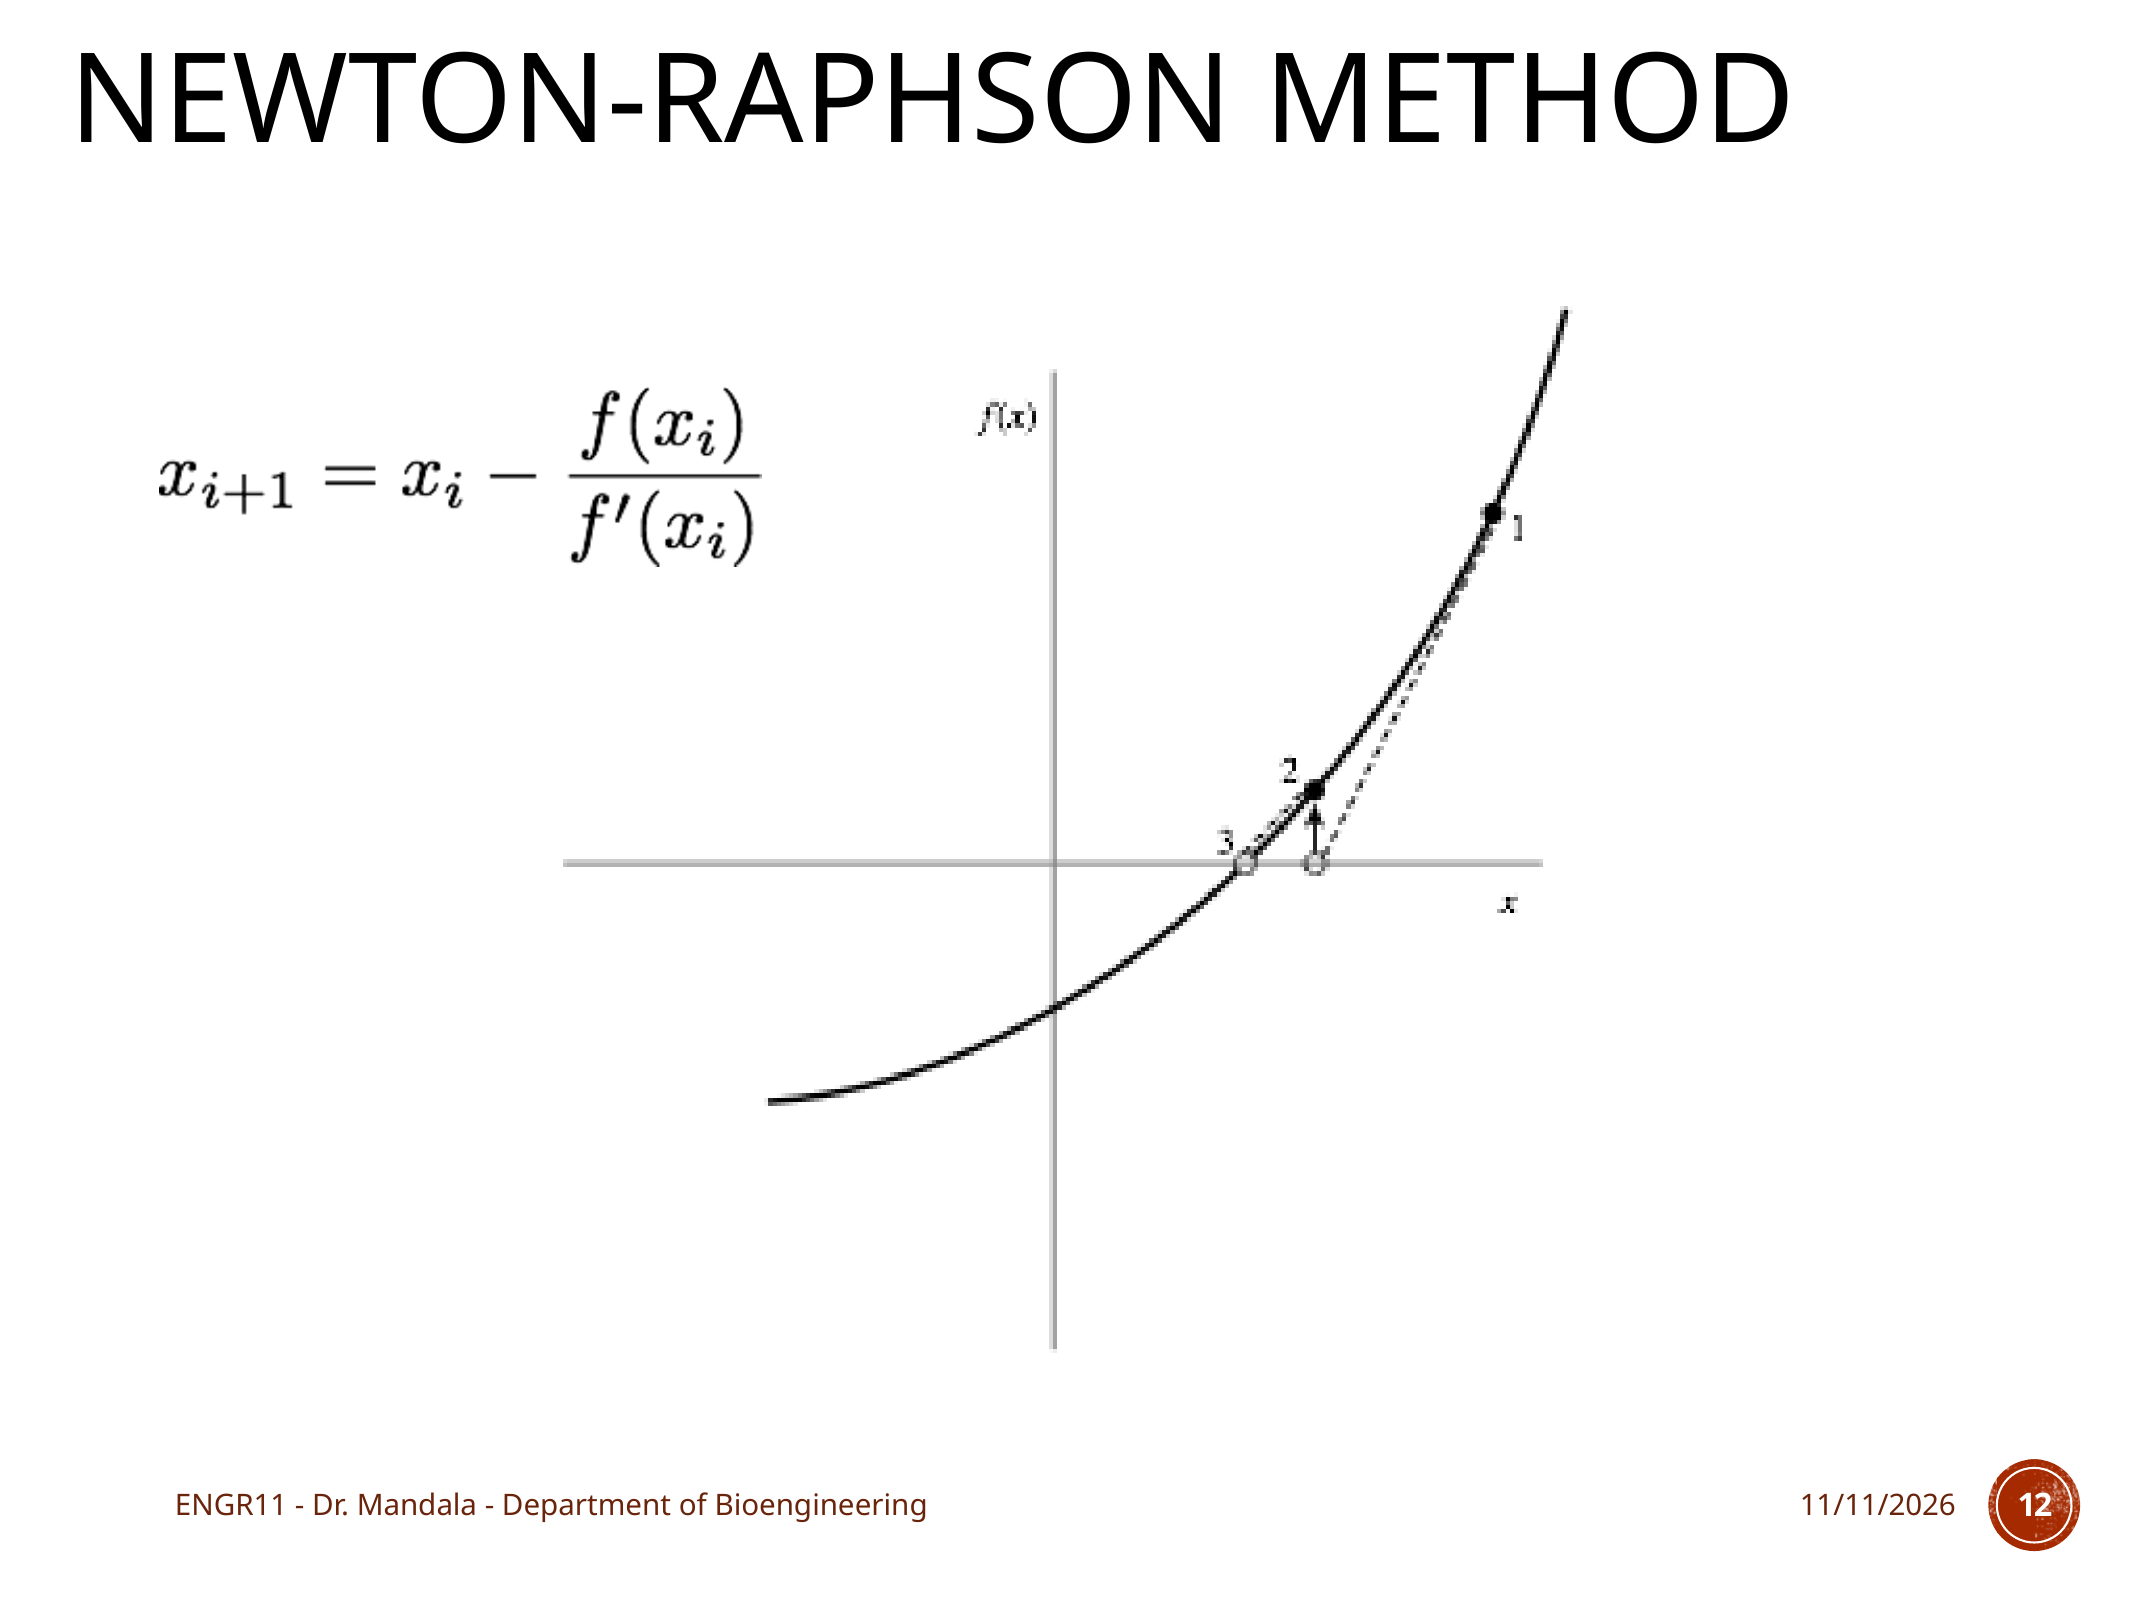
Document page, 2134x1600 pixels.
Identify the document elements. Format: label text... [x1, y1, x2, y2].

title Newton-Raphson method [54, 0, 2092, 205]
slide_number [1398, 1463, 1971, 1549]
picture [551, 294, 1594, 1366]
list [163, 391, 760, 565]
slide_number 12 [1979, 1463, 2092, 1549]
footer ENGR11 - Dr. Mandala - Department of Bioengineering [159, 1463, 1268, 1549]
